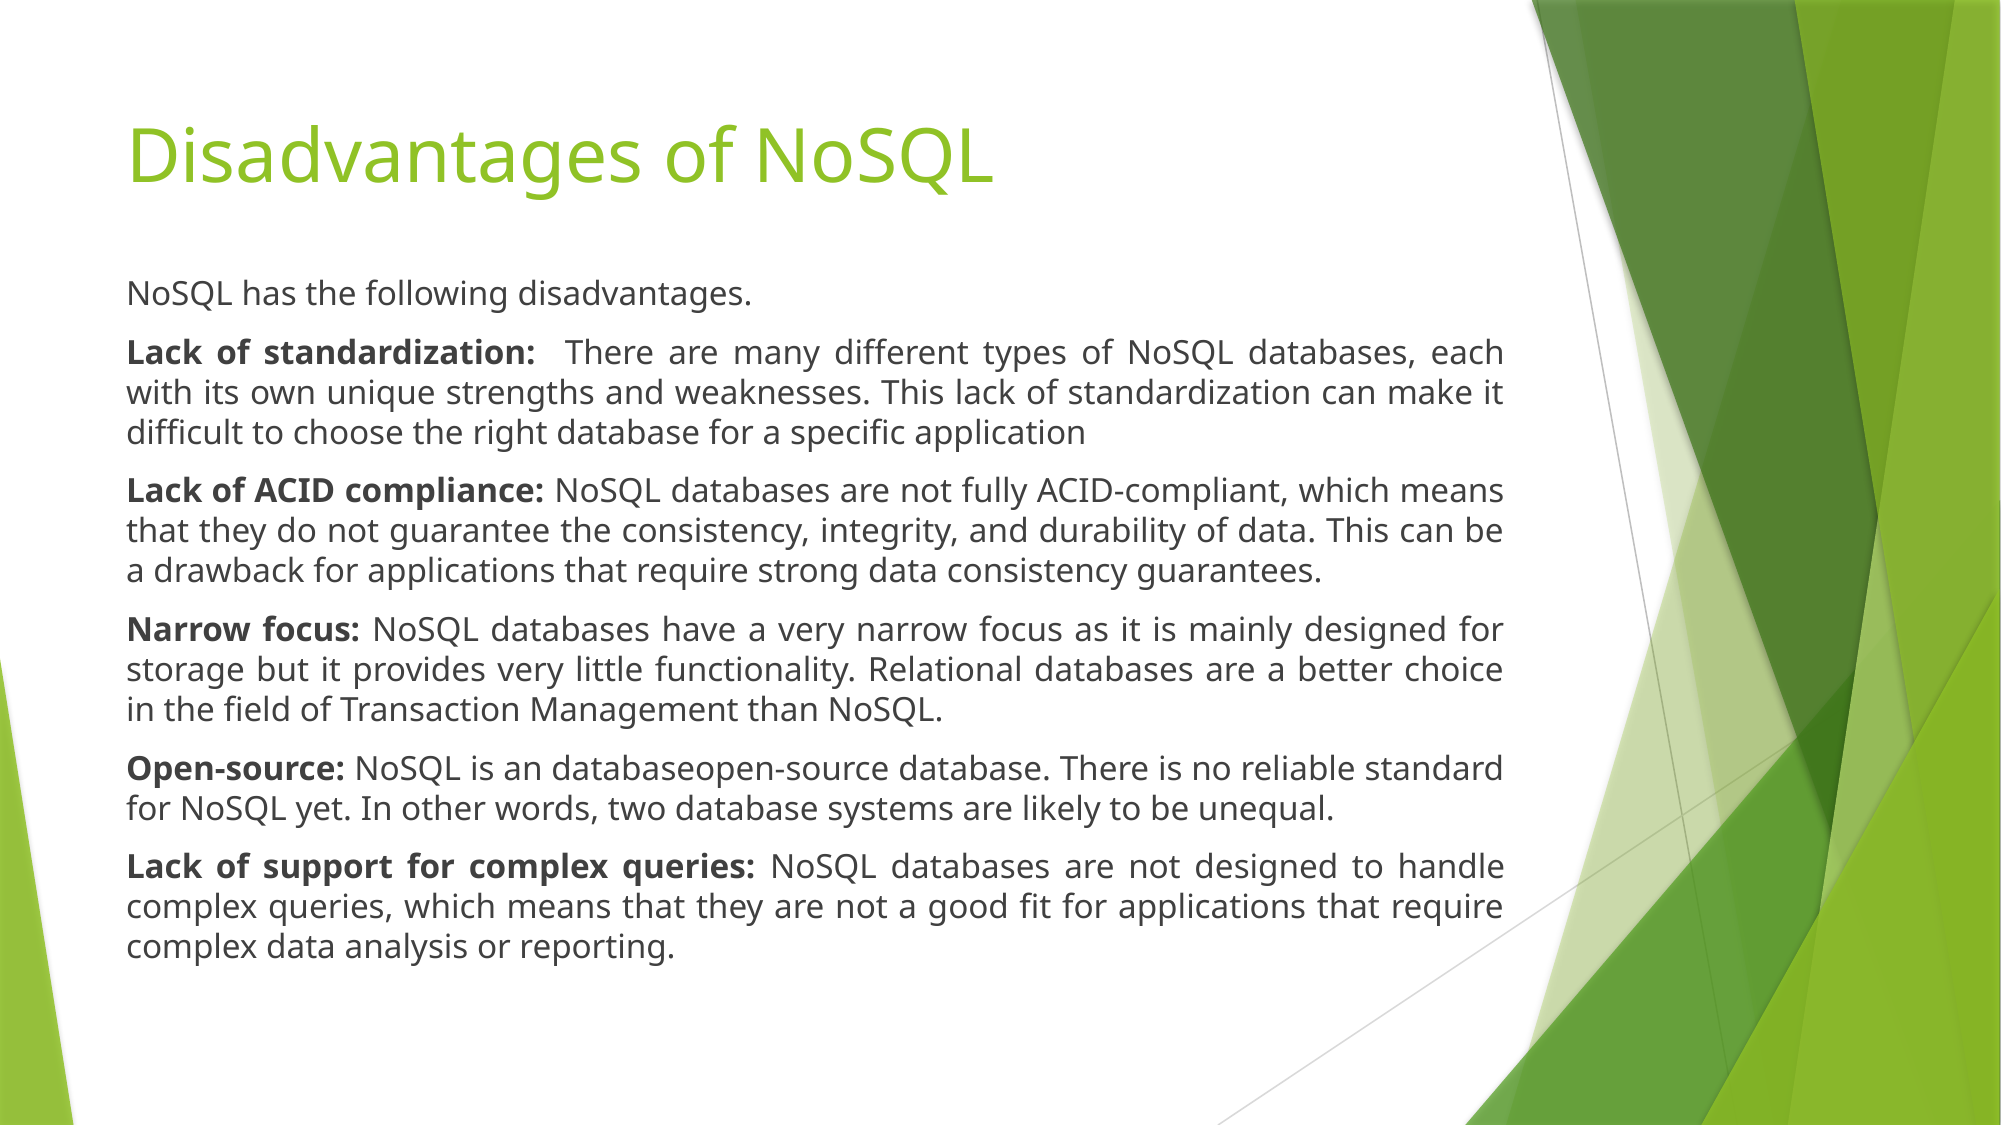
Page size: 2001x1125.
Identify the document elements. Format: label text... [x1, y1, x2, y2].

list NoSQL has the following disadvantages. Lack of standardization: There are many different types of NoSQL databases, each with its own unique strengths and weaknesses. This lack of standardization can make it difficult to choose the right database for a specific application Lack of ACID compliance: NoSQL databases are not fully ACID-compliant, which means that they do not guarantee the consistency, integrity, and durability of data. This can be a drawback for applications that require strong data consistency guarantees. Narrow focus: NoSQL databases have a very narrow focus as it is mainly designed for storage but it provides very little functionality. Relational databases are a better choice in the field of Transaction Management than NoSQL. Open-source: NoSQL is an databaseopen-source database. There is no reliable standard for NoSQL yet. In other words, two database systems are likely to be unequal. Lack of support for complex queries: NoSQL databases are not designed to handle complex queries, which means that they are not a good fit for applications that require complex data analysis or reporting. [111, 264, 1522, 991]
title Disadvantages of NoSQL [111, 99, 1522, 264]
